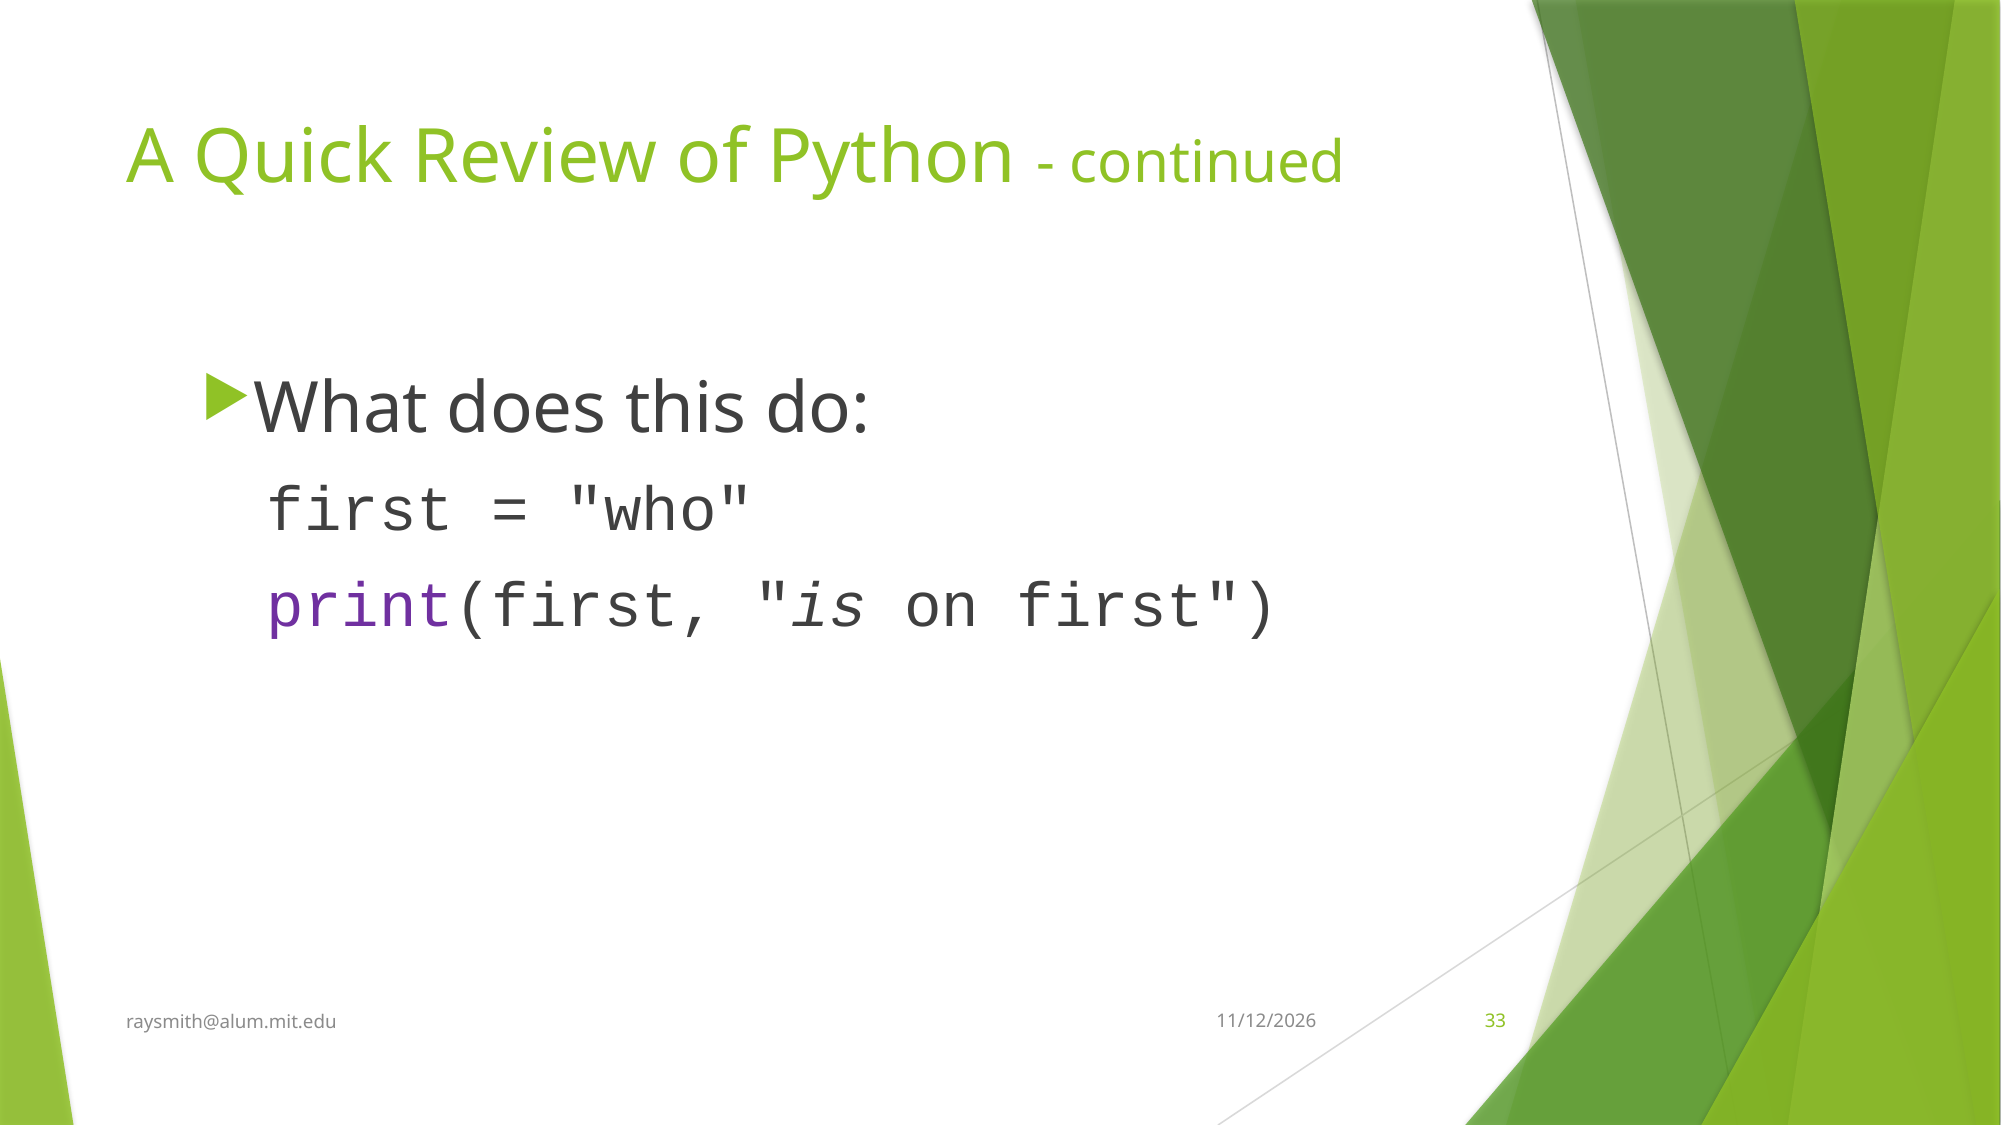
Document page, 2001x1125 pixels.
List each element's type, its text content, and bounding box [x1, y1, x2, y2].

list What does this do: first = "who" print(first, "is on first") [111, 354, 1522, 992]
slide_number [1181, 991, 1332, 1051]
title A Quick Review of Python - continued [111, 99, 1522, 317]
footer raysmith@alum.mit.edu [111, 991, 1145, 1051]
slide_number 33 [1409, 991, 1522, 1051]
